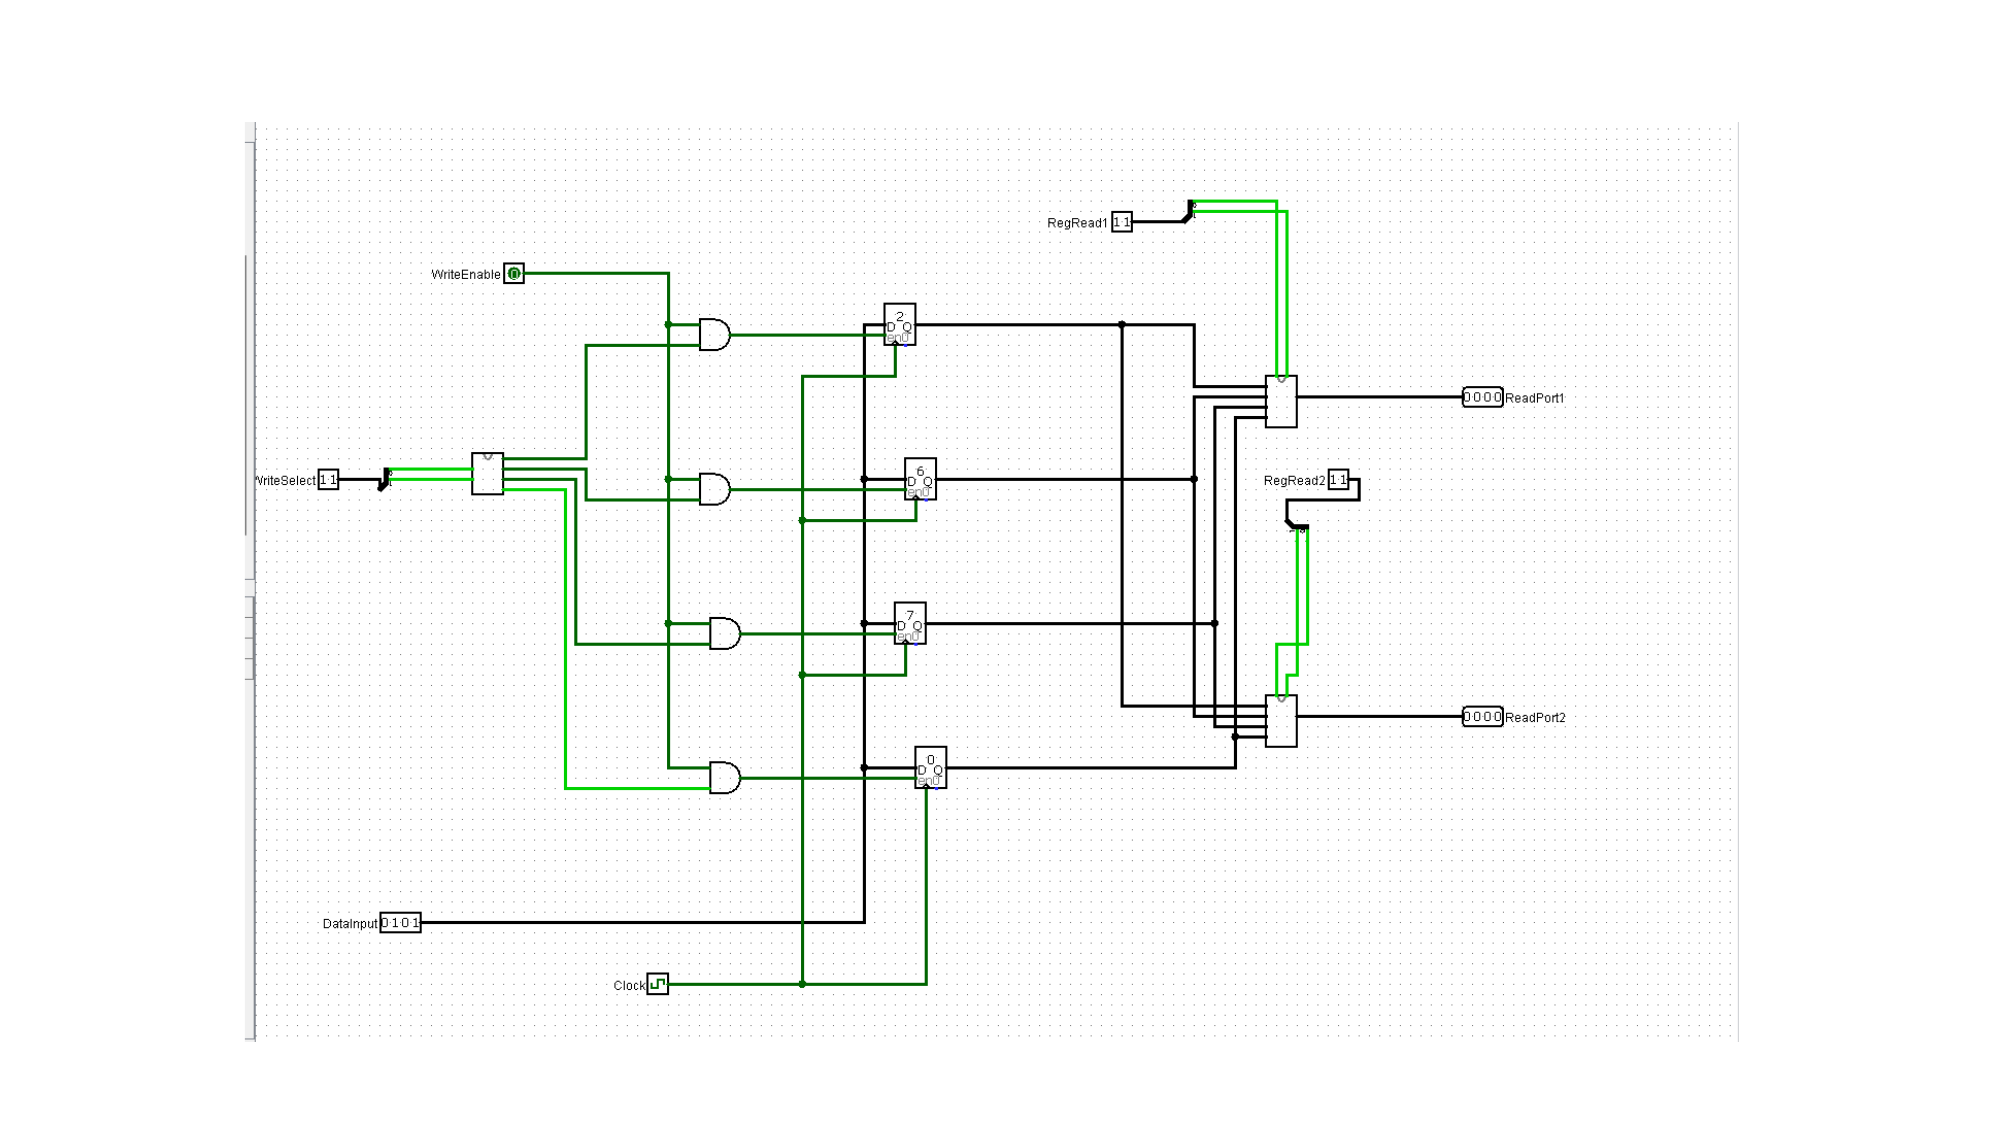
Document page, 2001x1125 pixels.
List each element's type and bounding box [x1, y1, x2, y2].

picture [244, 121, 1739, 1042]
